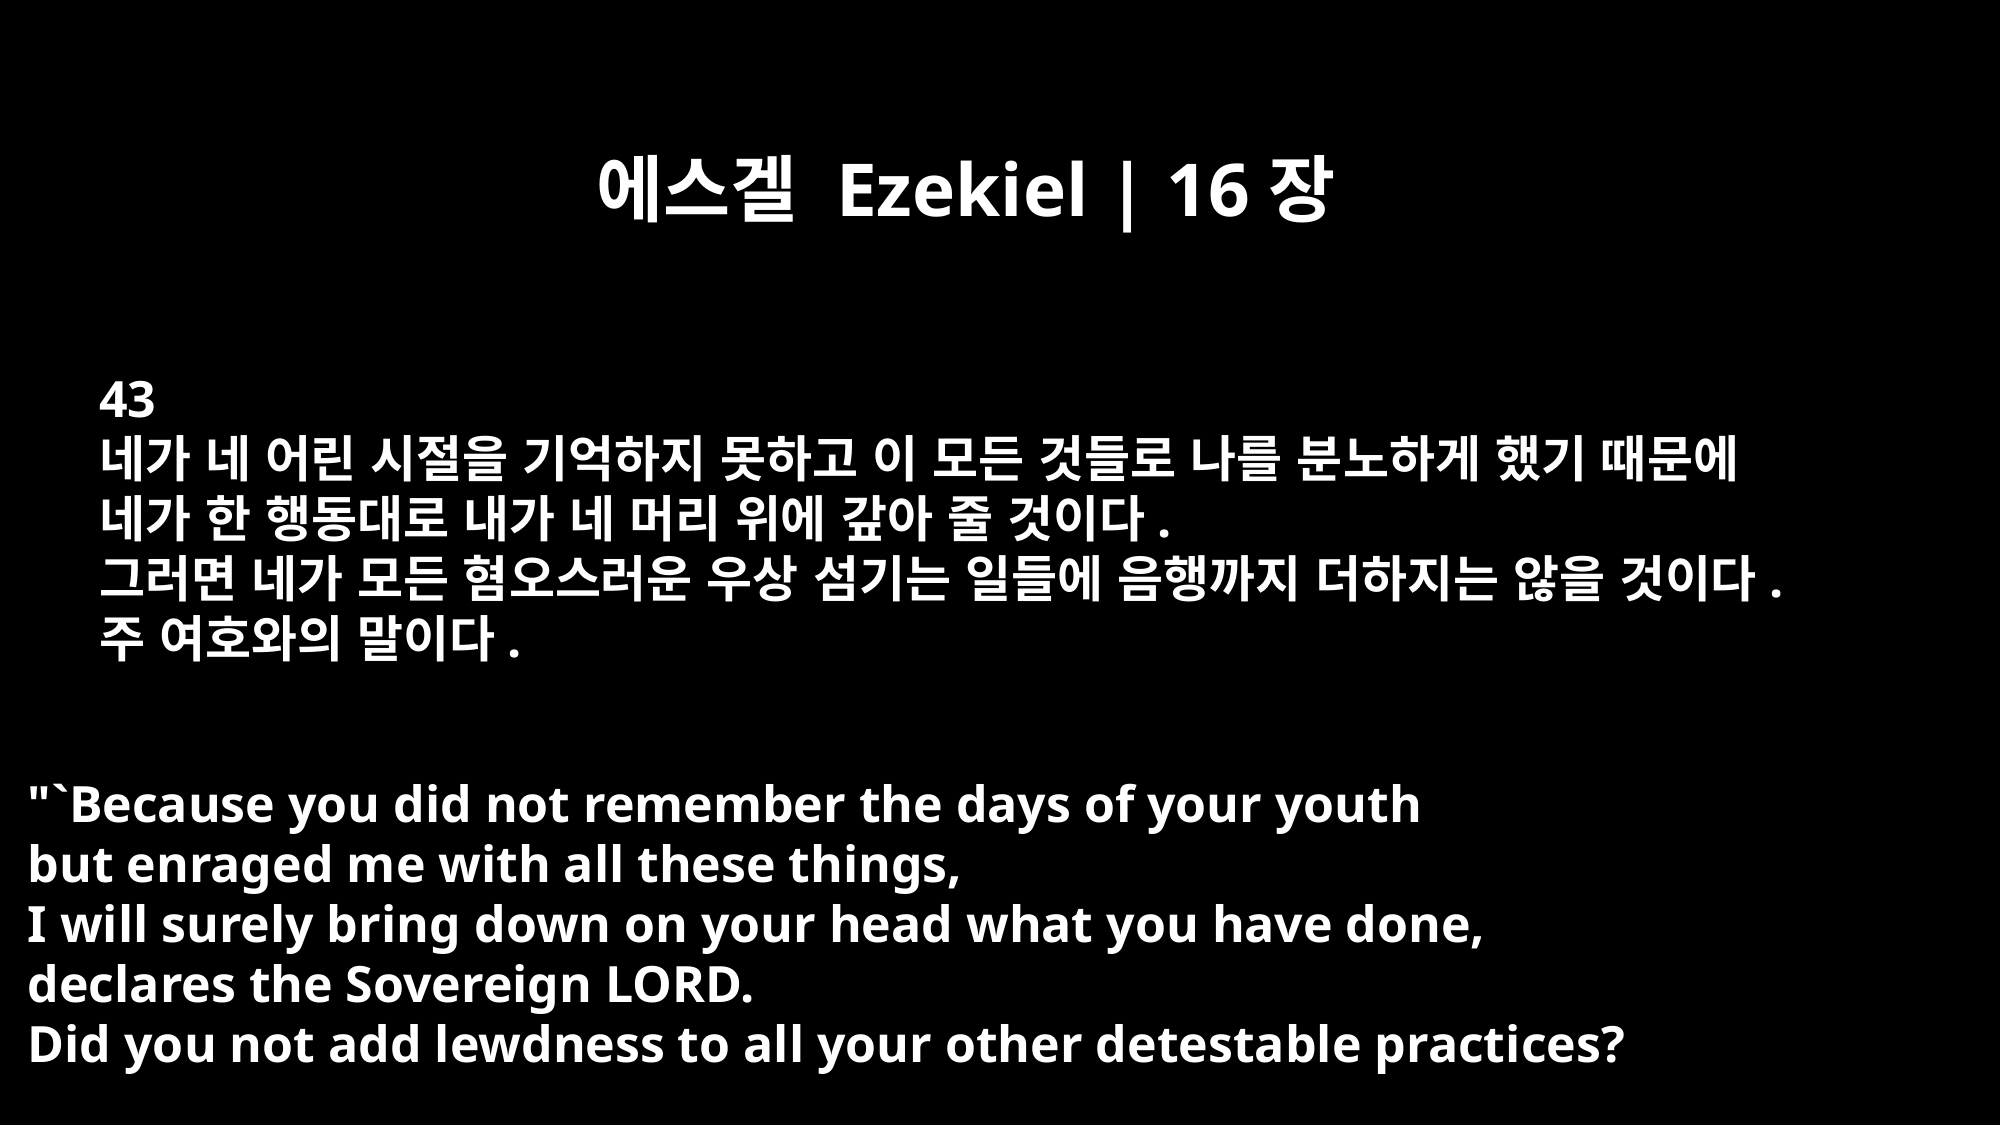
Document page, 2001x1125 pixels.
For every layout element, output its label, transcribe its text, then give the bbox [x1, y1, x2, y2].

text_box 에스겔 Ezekiel | 16장 [581, 136, 1351, 239]
text_box 43 네가 네 어린 시절을 기억하지 못하고 이 모든 것들로 나를 분노하게 했기 때문에 네가 한 행동대로 내가 네 머리 위에 갚아 줄 것이다. 그러면 네가 모든 혐오스러운 우상 섬기는 일들에 음행까지 더하지는 않을 것이다. 주 여호와의 말이다. [84, 359, 1812, 675]
text_box "`Because you did not remember the days of your youth but enraged me with all these things, I will surely bring down on your head what you have done, declares the Sovereign LORD. Did you not add lewdness to all your other detestable practices? [12, 764, 1641, 1080]
